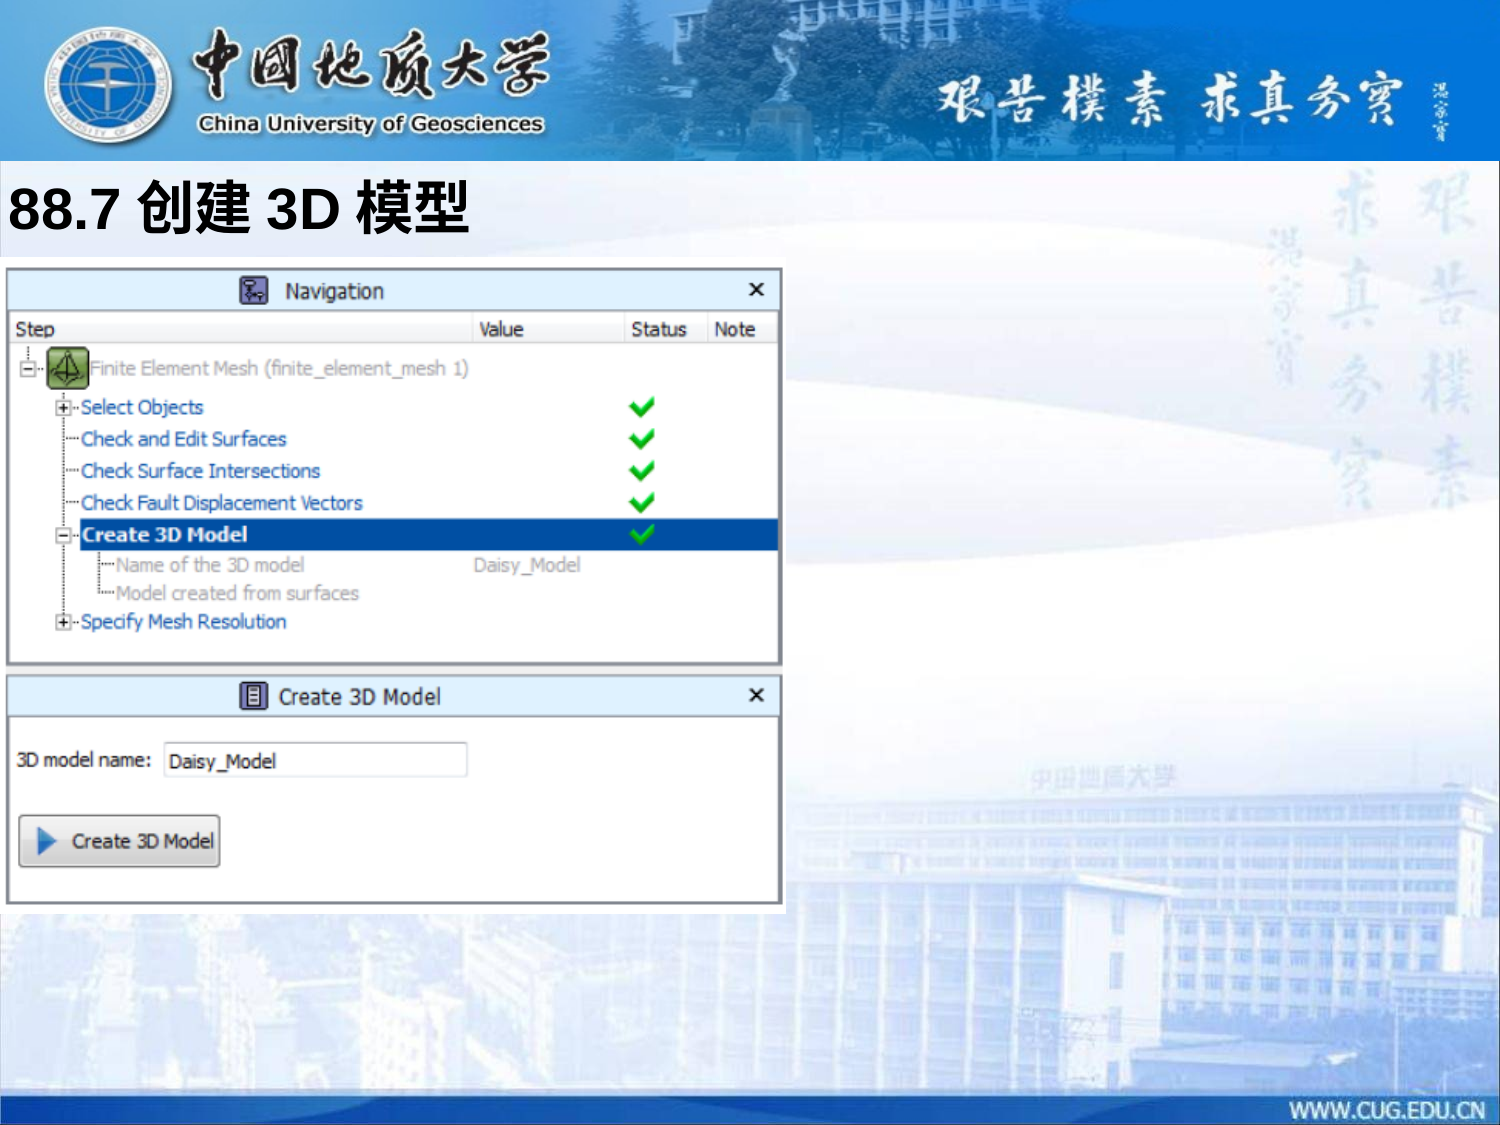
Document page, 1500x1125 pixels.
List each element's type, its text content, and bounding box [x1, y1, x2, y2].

text_box 88.7创建3D模型 [0, 164, 487, 249]
picture [0, 0, 1500, 1125]
